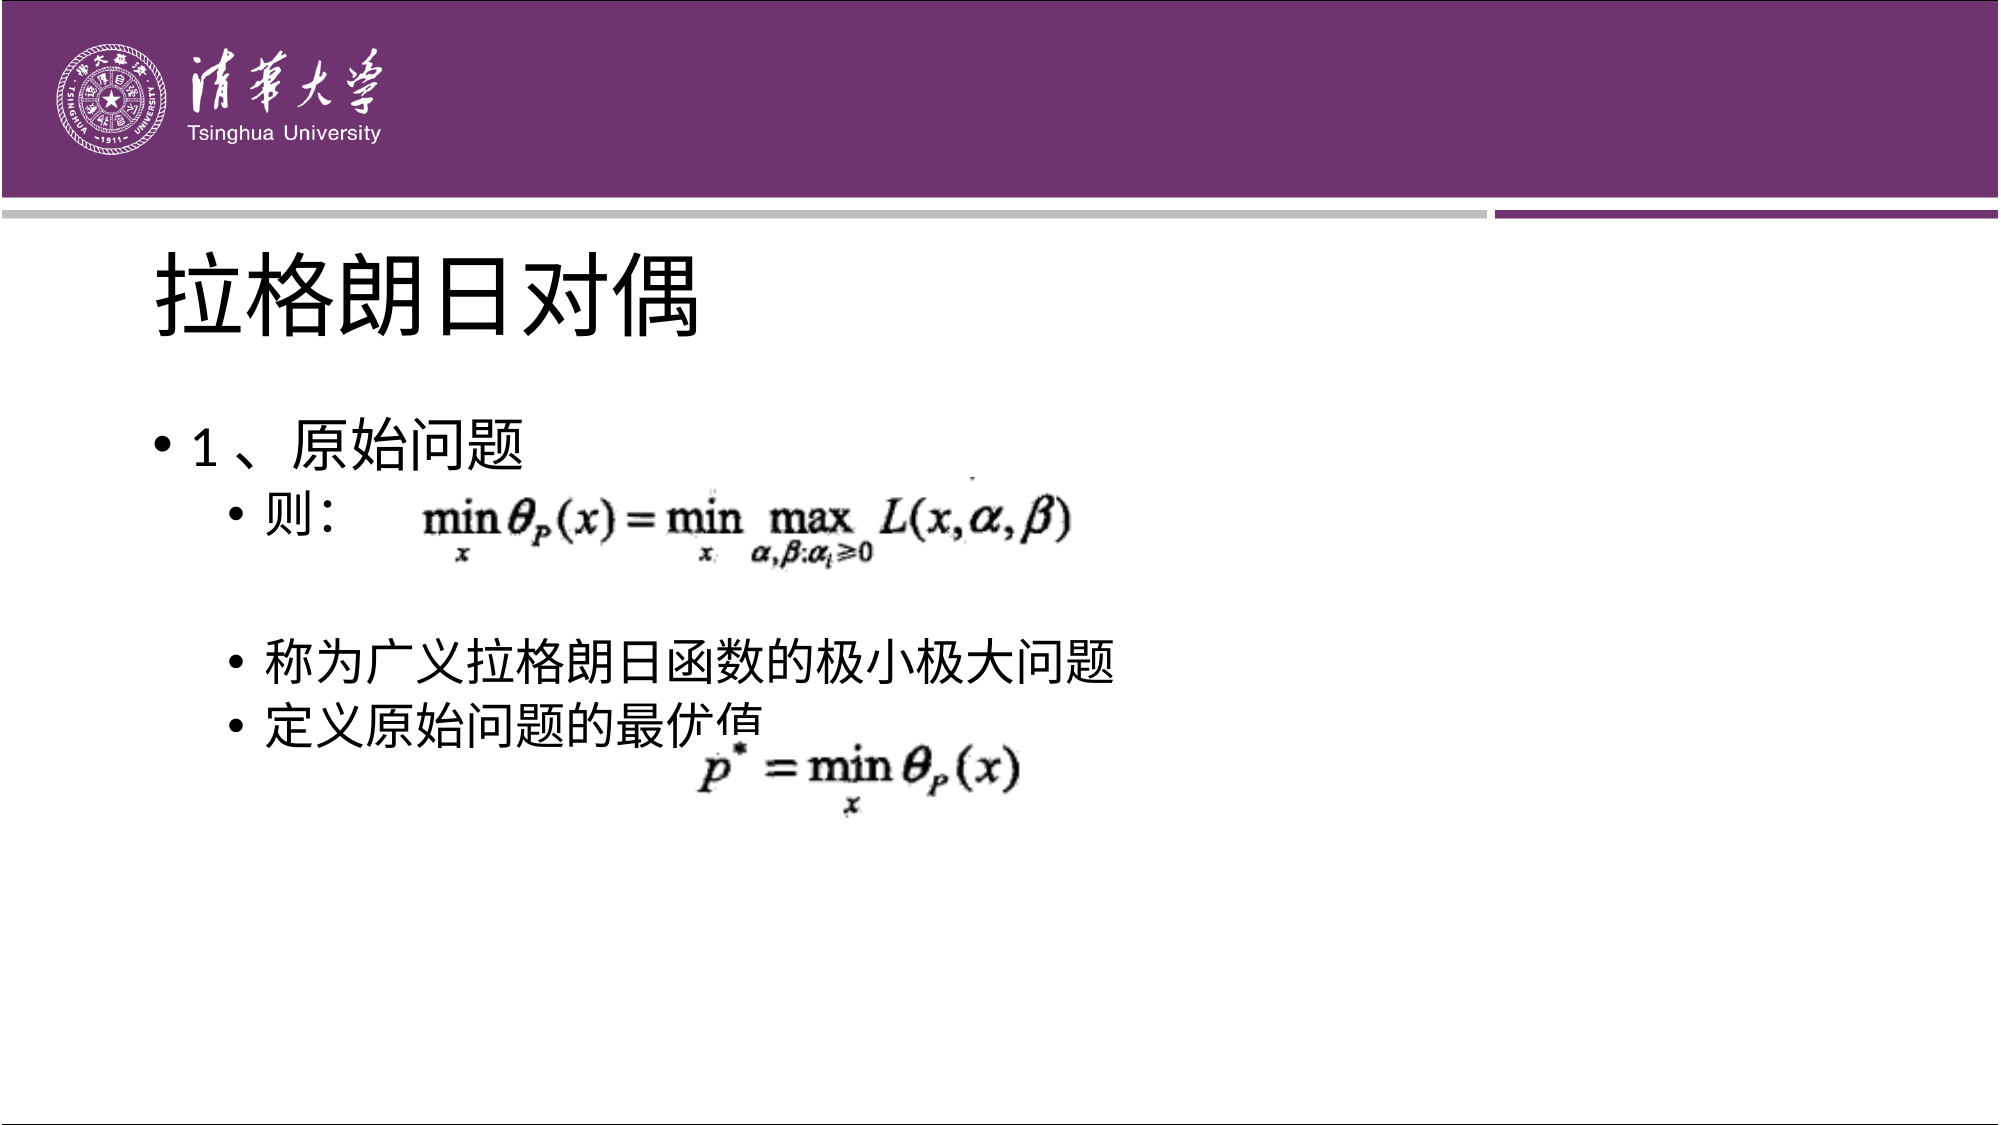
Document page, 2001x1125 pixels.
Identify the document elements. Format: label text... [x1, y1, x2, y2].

list 1、原始问题 则： 称为广义拉格朗日函数的极小极大问题 定义原始问题的最优值 [137, 409, 1863, 1122]
picture [2, 0, 1998, 1125]
text_box 拉格朗日对偶 [137, 190, 1863, 409]
